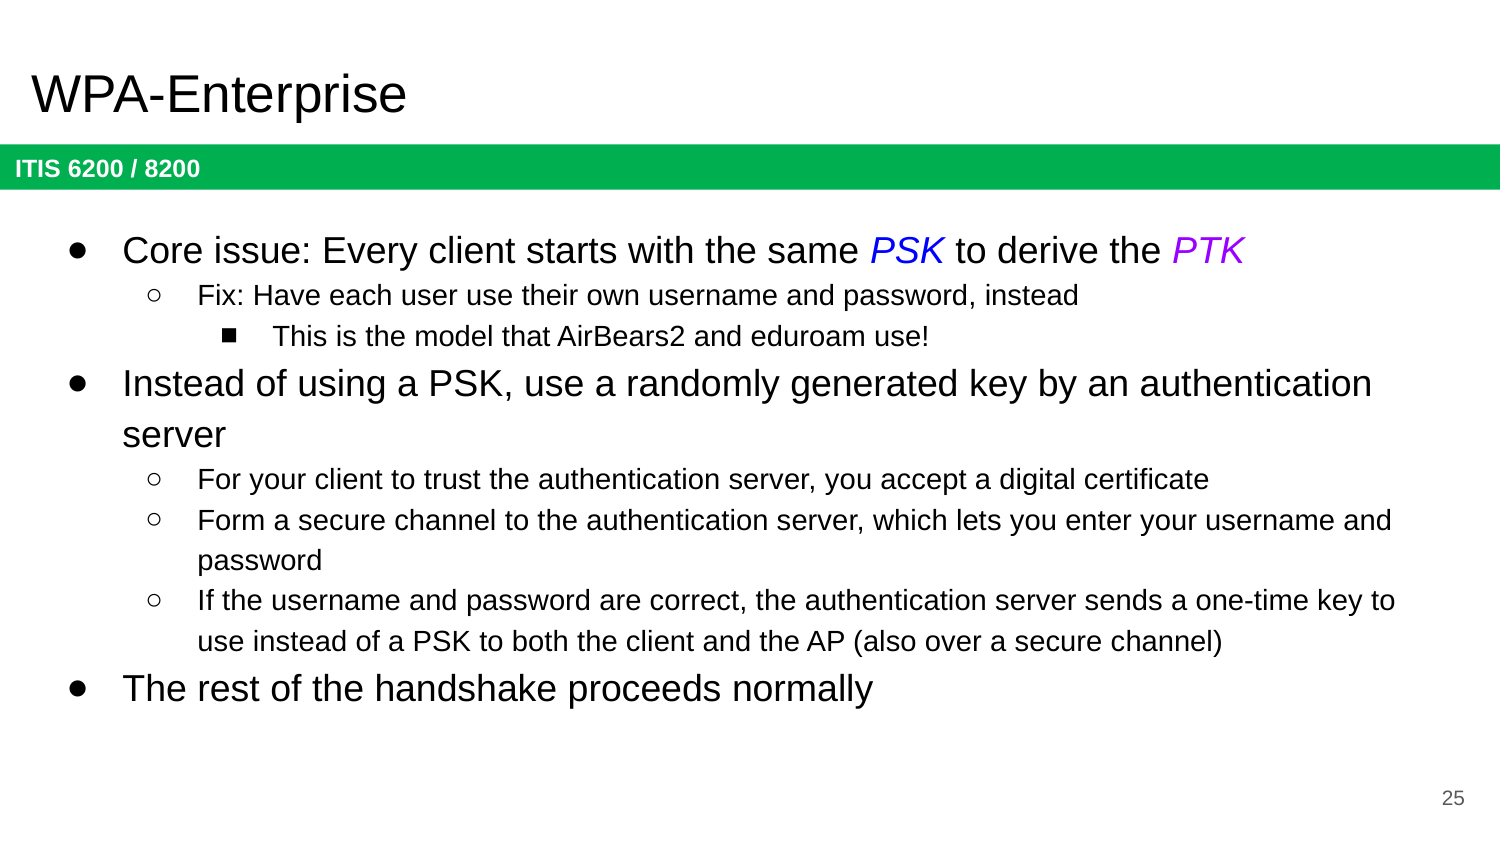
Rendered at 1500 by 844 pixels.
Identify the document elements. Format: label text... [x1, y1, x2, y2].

slide_number 25 [1389, 764, 1480, 830]
list Core issue: Every client starts with the same PSK to derive the PTK Fix: Have each user use their own username and password, instead This is the model that AirBears2 and eduroam use! Instead of using a PSK, use a randomly generated key by an authentication server For your client to trust the authentication server, you accept a digital certificate Form a secure channel to the authentication server, which lets you enter your username and password If the username and password are correct, the authentication server sends a one-time key to use instead of a PSK to both the client and the AP (also over a secure channel) The rest of the handshake proceeds normally [32, 204, 1431, 823]
title WPA-Enterprise [16, 44, 1415, 139]
